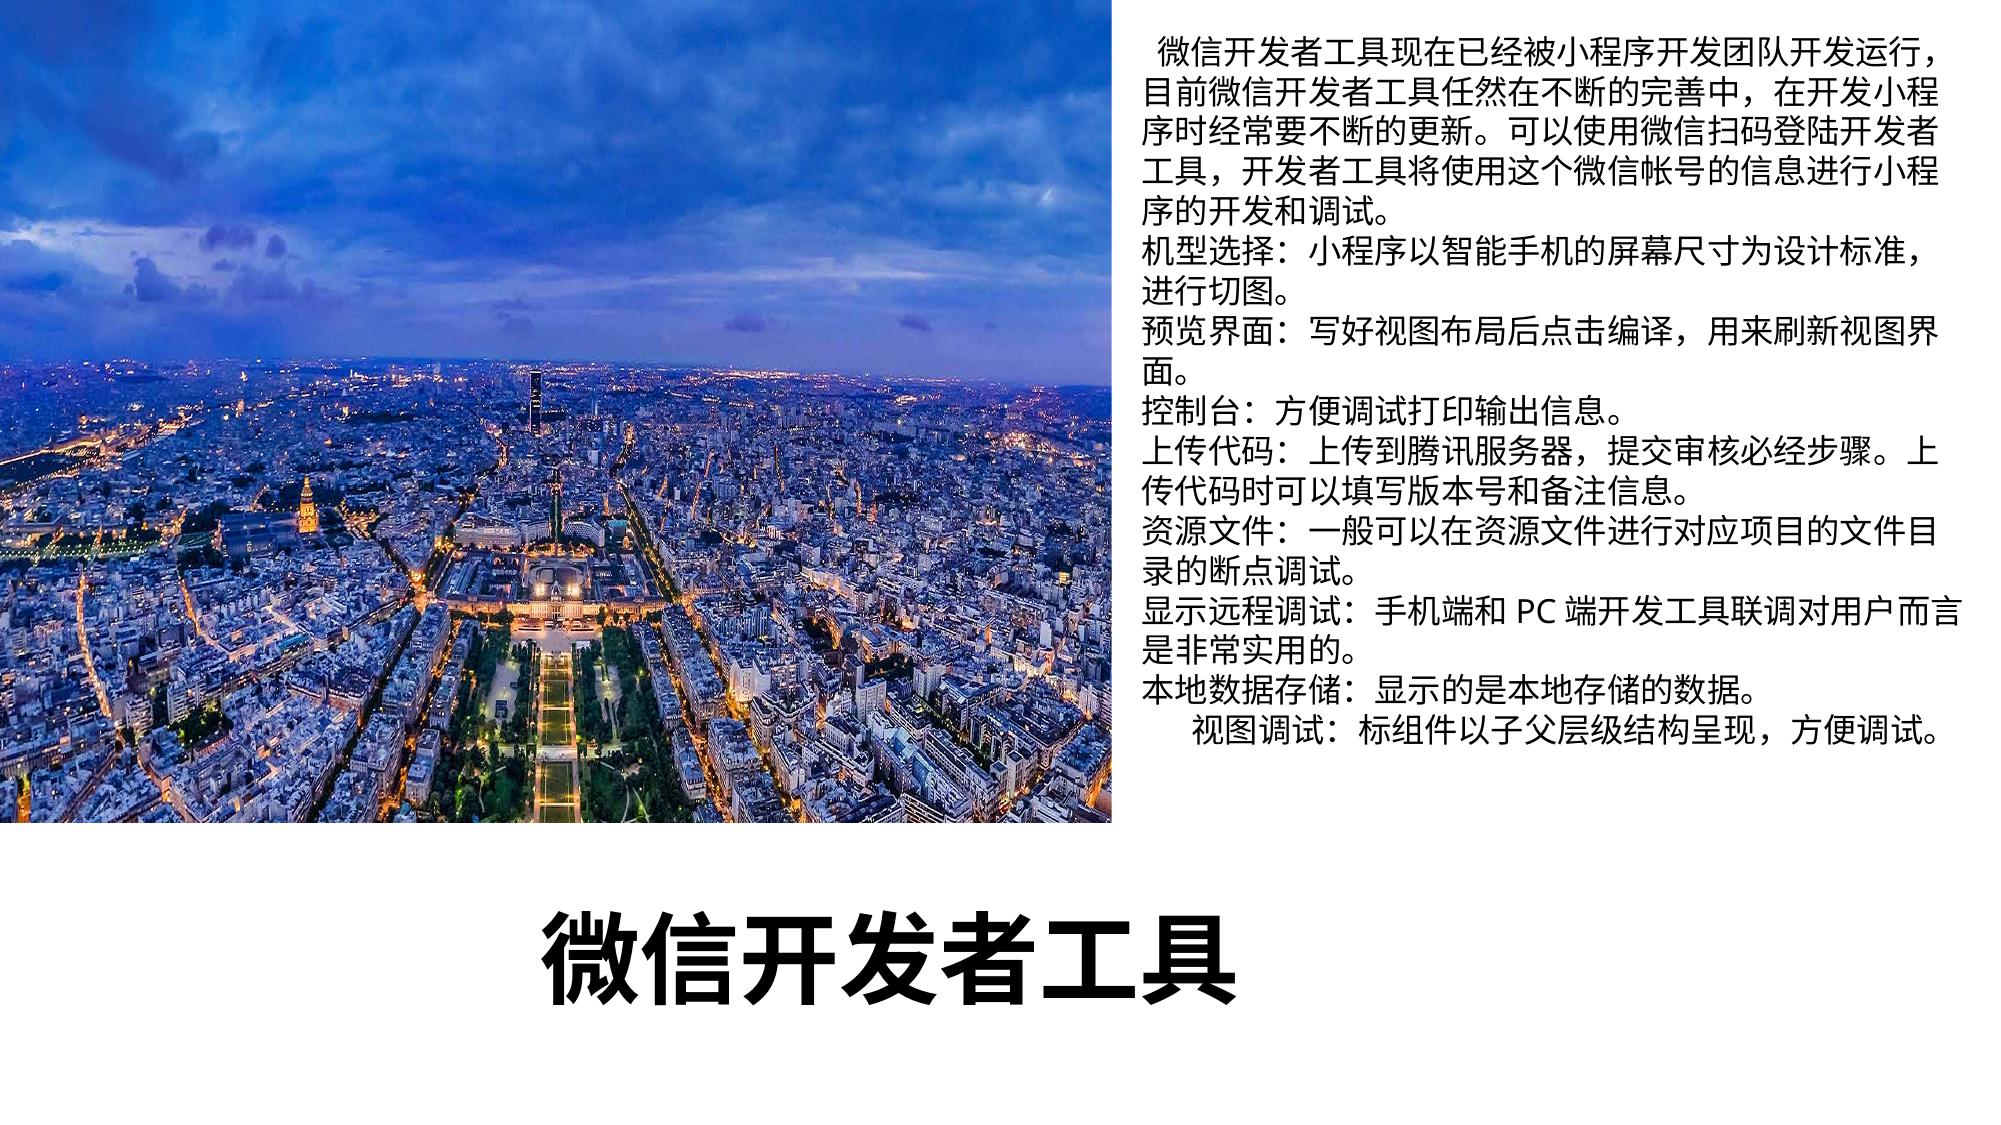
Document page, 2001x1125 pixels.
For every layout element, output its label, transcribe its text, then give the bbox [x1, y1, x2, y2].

text_box 微信开发者工具 [525, 888, 1497, 1024]
picture [0, 0, 1112, 823]
text_box 微信开发者工具现在已经被小程序开发团队开发运行，目前微信开发者工具任然在不断的完善中，在开发小程序时经常要不断的更新。可以使用微信扫码登陆开发者工具，开发者工具将使用这个微信帐号的信息进行小程序的开发和调试。 机型选择：小程序以智能手机的屏幕尺寸为设计标准，进行切图。 预览界面：写好视图布局后点击编译，用来刷新视图界面。 控制台：方便调试打印输出信息。 上传代码：上传到腾讯服务器，提交审核必经步骤。上传代码时可以填写版本号和备注信息。 资源文件：一般可以在资源文件进行对应项目的文件目录的断点调试。 显示远程调试：手机端和PC端开发工具联调对用户而言是非常实用的。 本地数据存储：显示的是本地存储的数据。 视图调试：标组件以子父层级结构呈现，方便调试。 [1127, 23, 1980, 757]
